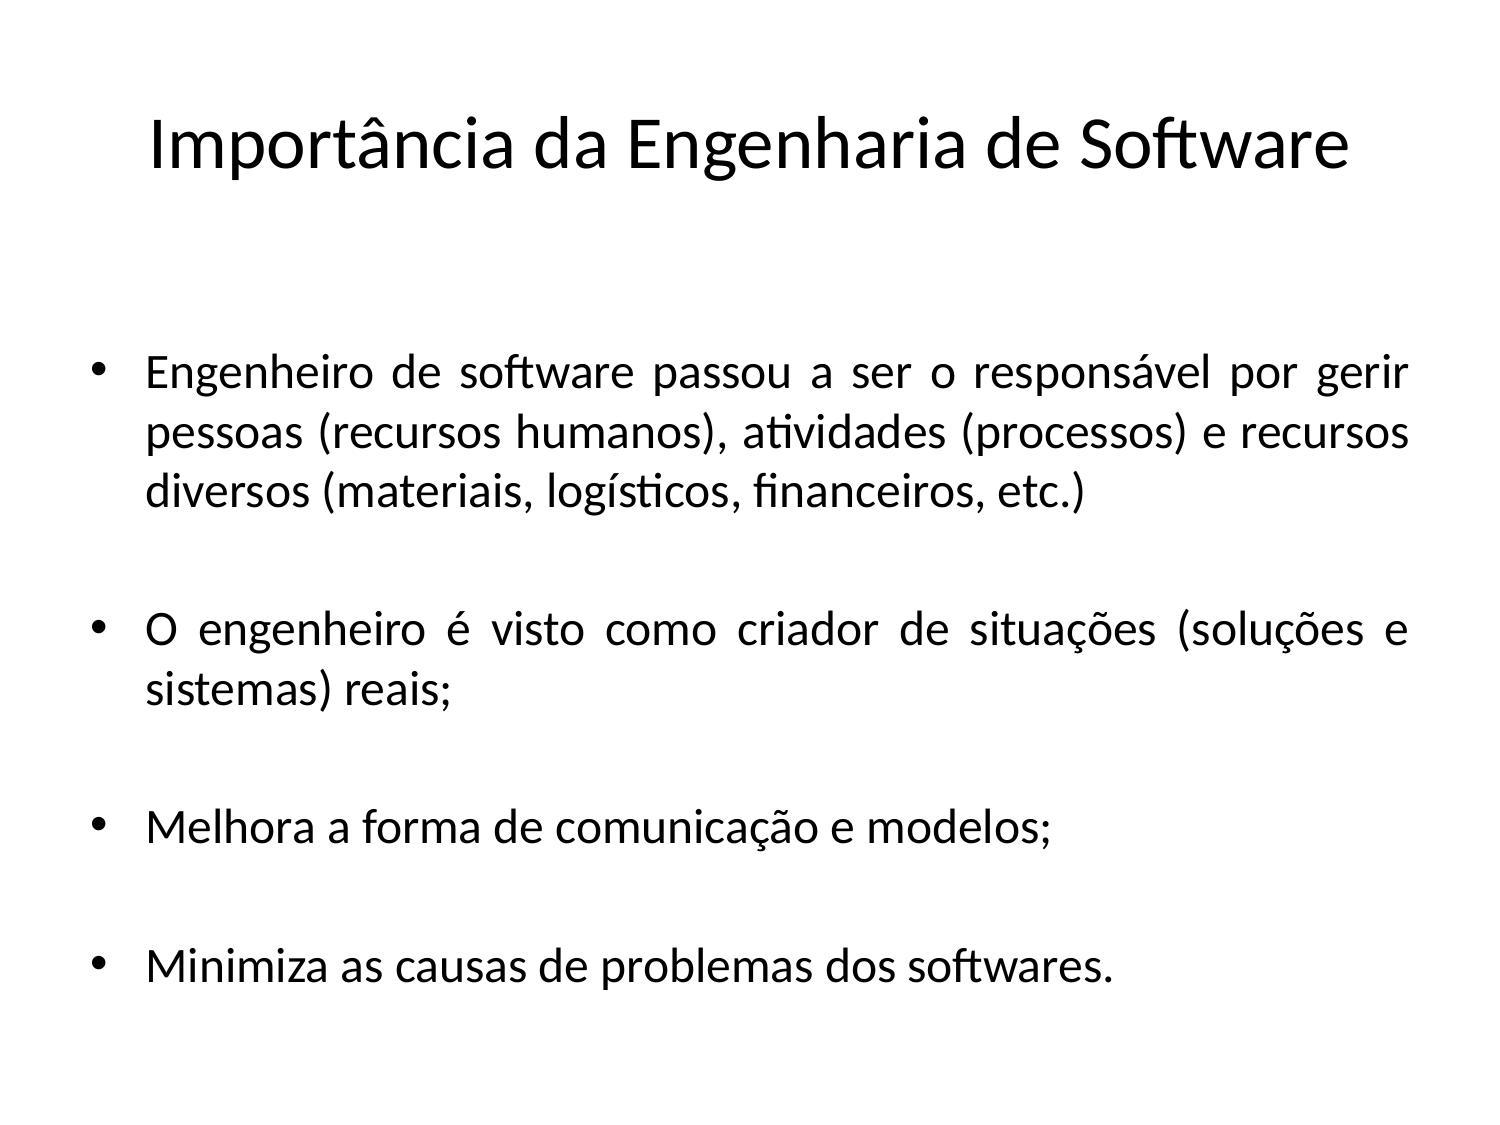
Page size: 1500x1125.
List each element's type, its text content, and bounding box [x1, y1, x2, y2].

list Engenheiro de software passou a ser o responsável por gerir pessoas (recursos humanos), atividades (processos) e recursos diversos (materiais, logísticos, financeiros, etc.) O engenheiro é visto como criador de situações (soluções e sistemas) reais; Melhora a forma de comunicação e modelos; Minimiza as causas de problemas dos softwares. [75, 262, 1425, 1005]
title Importância da Engenharia de Software [75, 45, 1425, 233]
